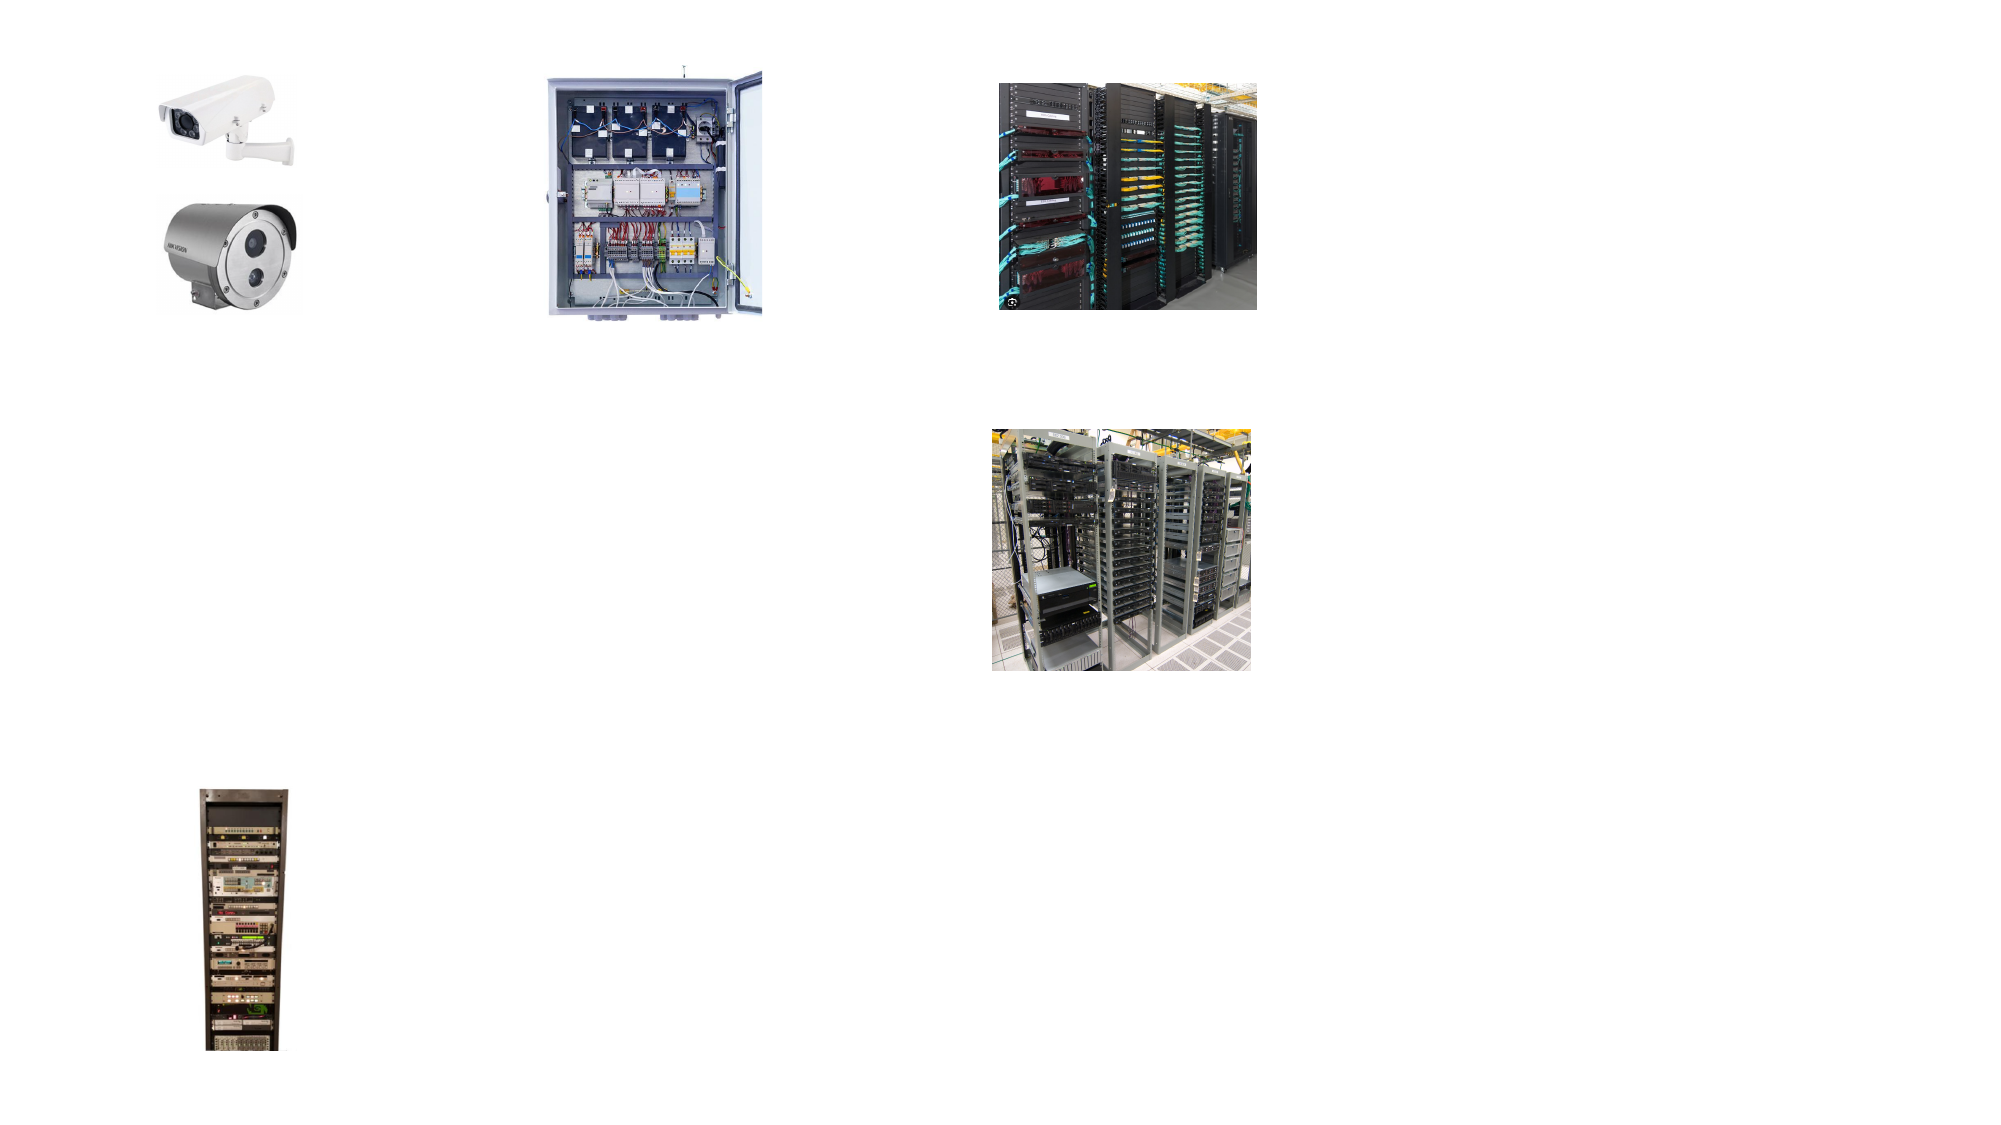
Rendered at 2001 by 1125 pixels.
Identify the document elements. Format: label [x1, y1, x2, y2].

picture [999, 83, 1257, 310]
picture [190, 784, 297, 1051]
picture [534, 65, 763, 324]
picture [156, 194, 303, 315]
picture [156, 74, 297, 168]
picture [992, 429, 1251, 671]
